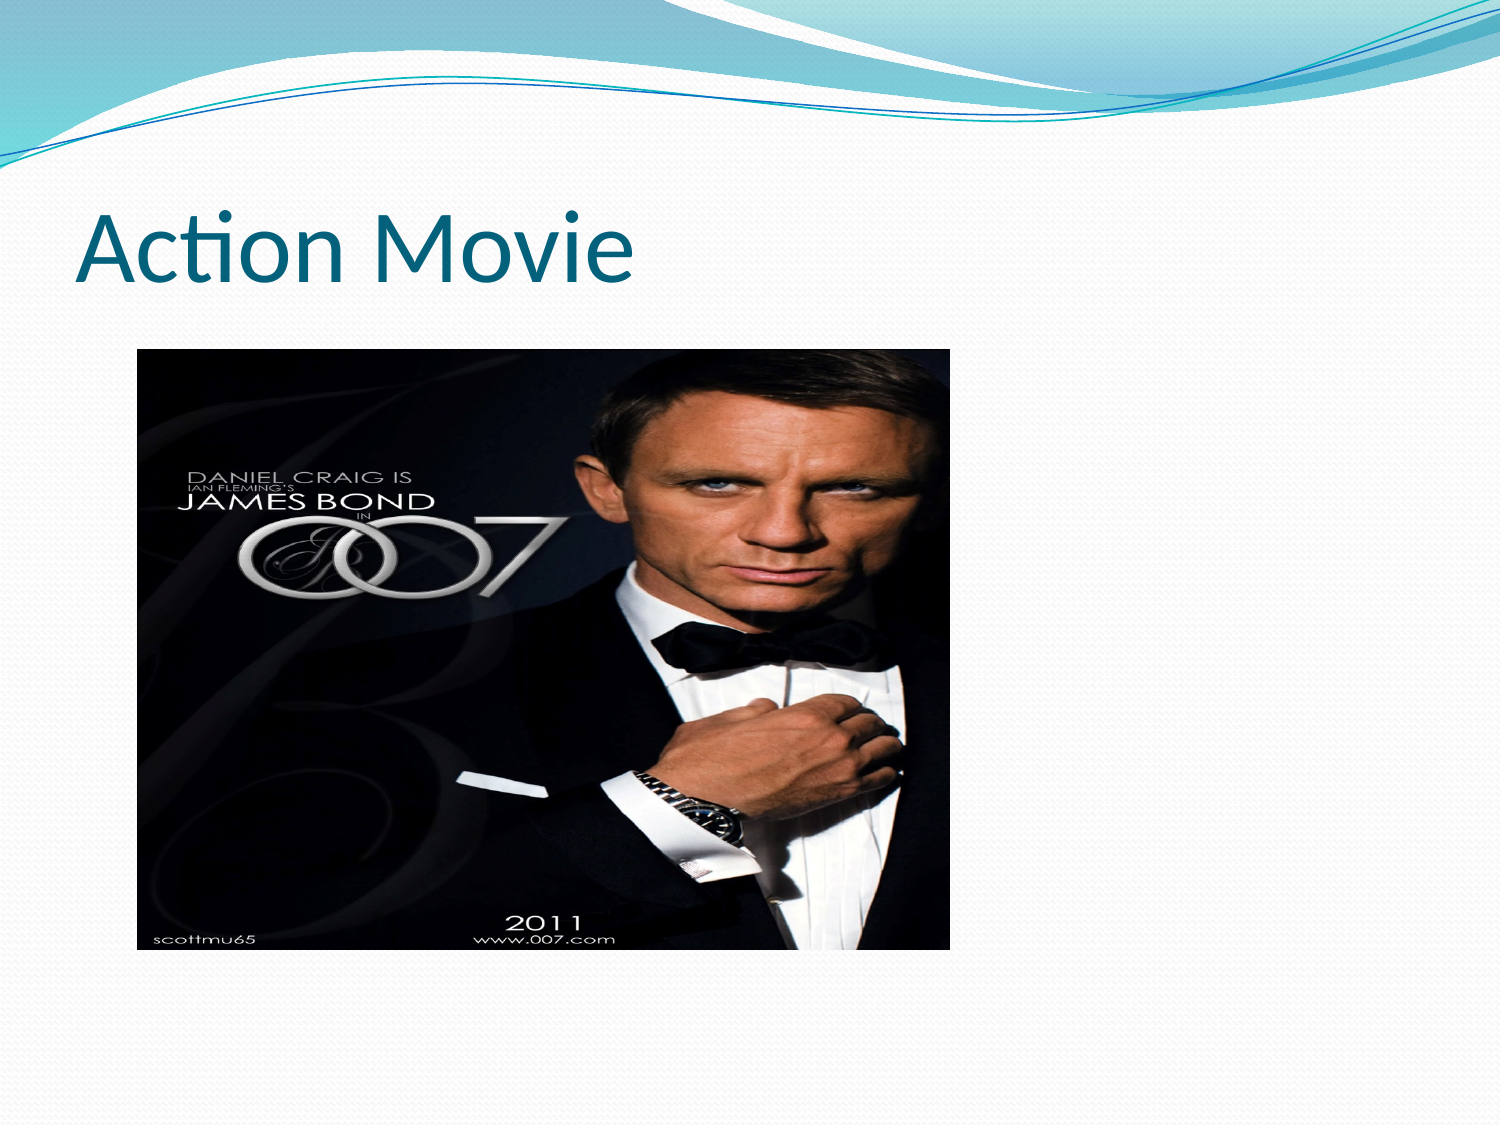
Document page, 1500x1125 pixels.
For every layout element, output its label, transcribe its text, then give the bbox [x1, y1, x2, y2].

picture [137, 349, 951, 951]
title Action Movie [75, 115, 1425, 303]
